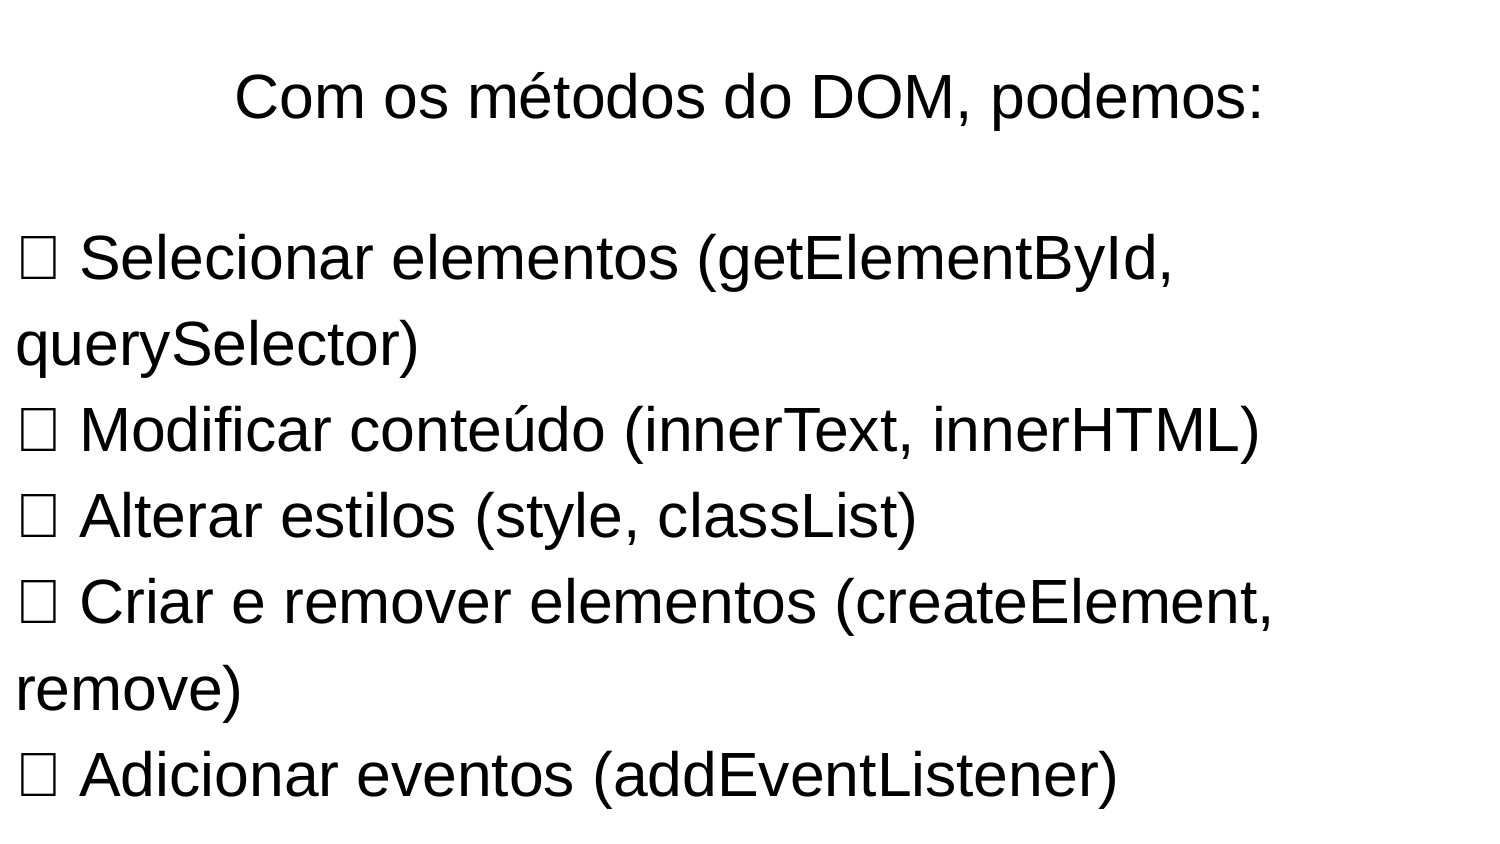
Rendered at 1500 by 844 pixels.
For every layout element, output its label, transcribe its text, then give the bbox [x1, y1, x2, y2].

subtitle Com os métodos do DOM, podemos: ✅ Selecionar elementos (getElementById, querySelector) ✅ Modificar conteúdo (innerText, innerHTML) ✅ Alterar estilos (style, classList) ✅ Criar e remover elementos (createElement, remove) ✅ Adicionar eventos (addEventListener) [0, 40, 1500, 171]
